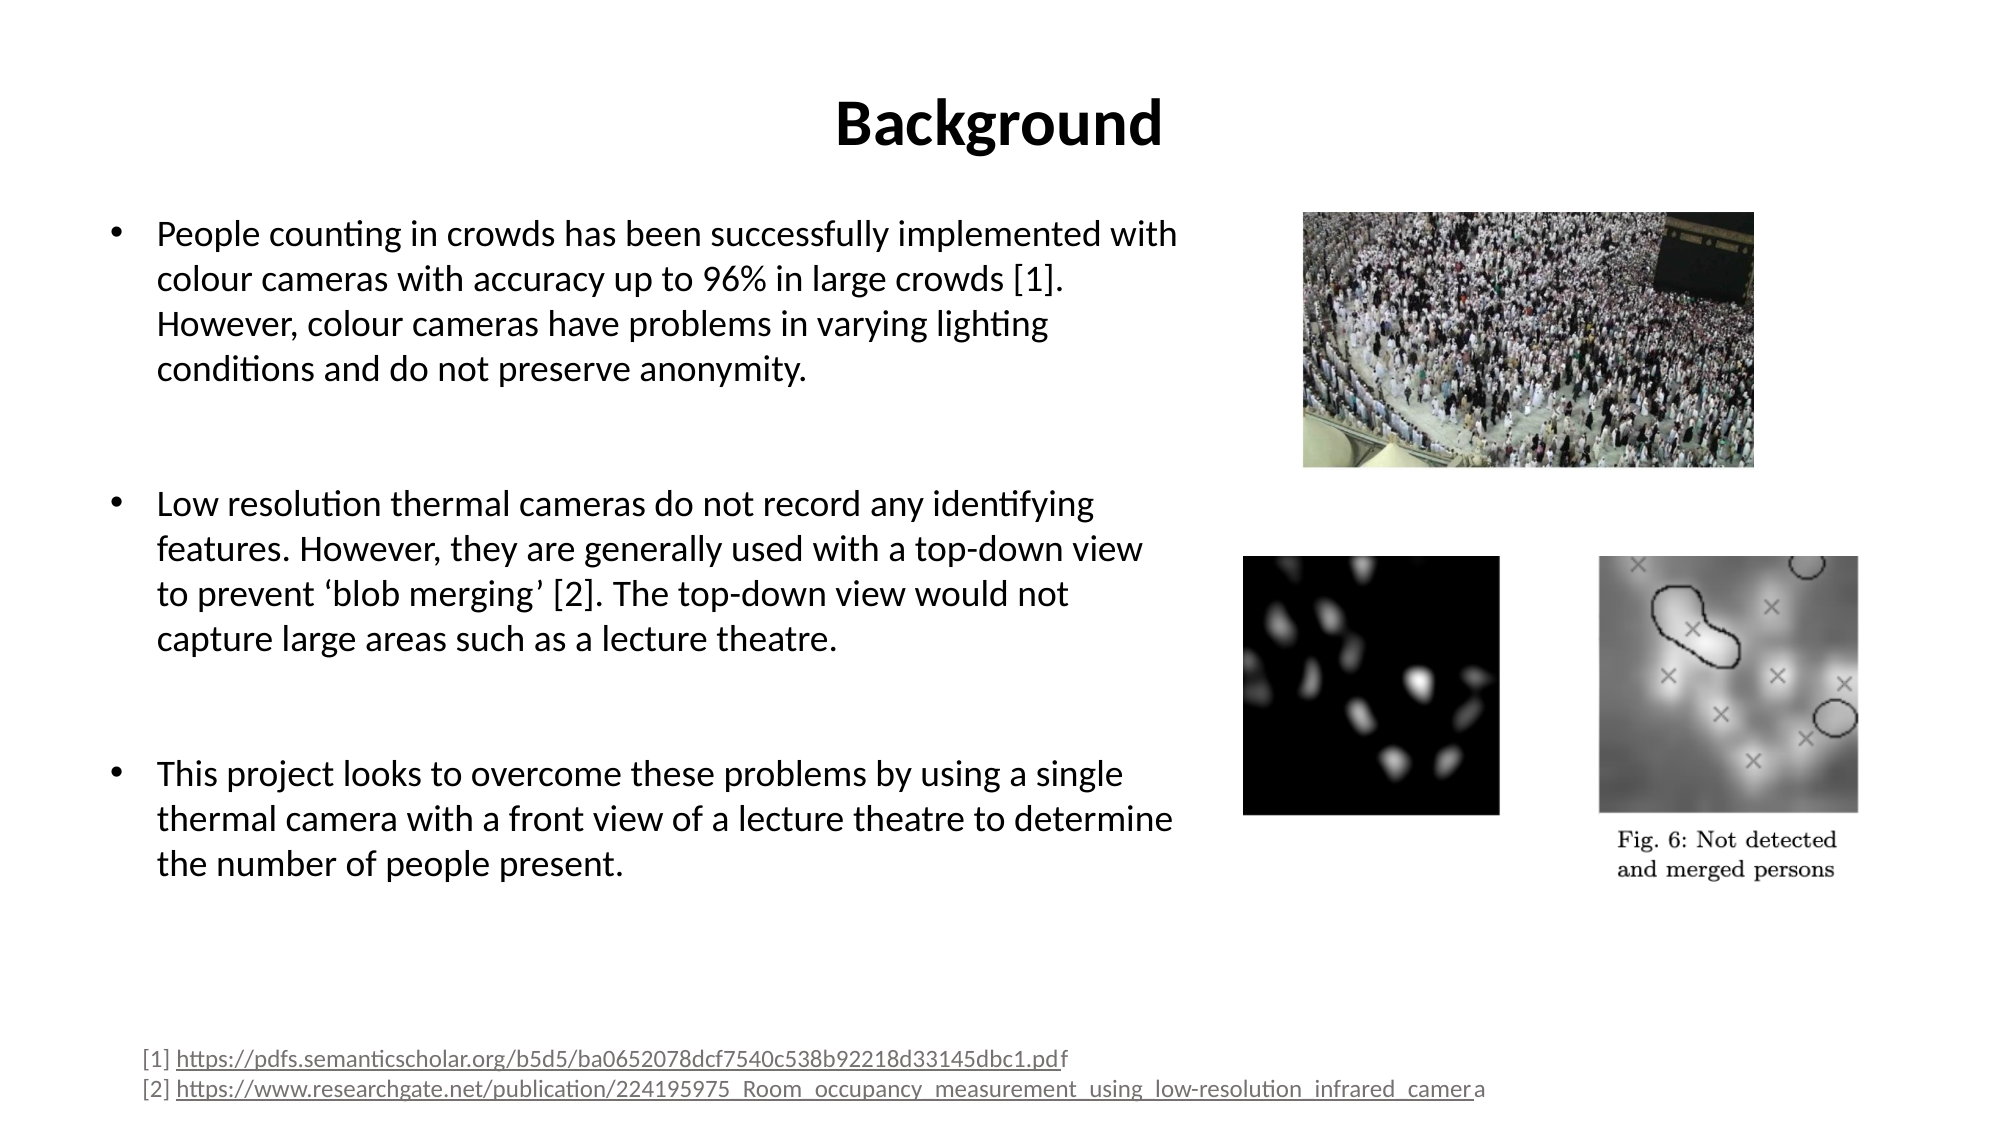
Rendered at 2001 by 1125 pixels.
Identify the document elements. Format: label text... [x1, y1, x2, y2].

picture [1243, 556, 1502, 816]
picture [1589, 556, 1865, 886]
text_box Background [820, 71, 1180, 212]
text_box People counting in crowds has been successfully implemented with colour cameras with accuracy up to 96% in large crowds [1]. However, colour cameras have problems in varying lighting conditions and do not preserve anonymity. Low resolution thermal cameras do not record any identifying features. However, they are generally used with a top-down view to prevent ‘blob merging’ [2]. The top-down view would not capture large areas such as a lecture theatre. This project looks to overcome these problems by using a single thermal camera with a front view of a lecture theatre to determine the number of people present. [95, 201, 1199, 982]
picture [1302, 212, 1754, 470]
footer [1] https://pdfs.semanticscholar.org/b5d5/ba0652078dcf7540c538b92218d33145dbc1.pdf [2] https://www.researchgate.net/publication/224195975_Room_occupancy_measurement_using_low-resolution_infrared_camera [127, 1042, 1724, 1103]
